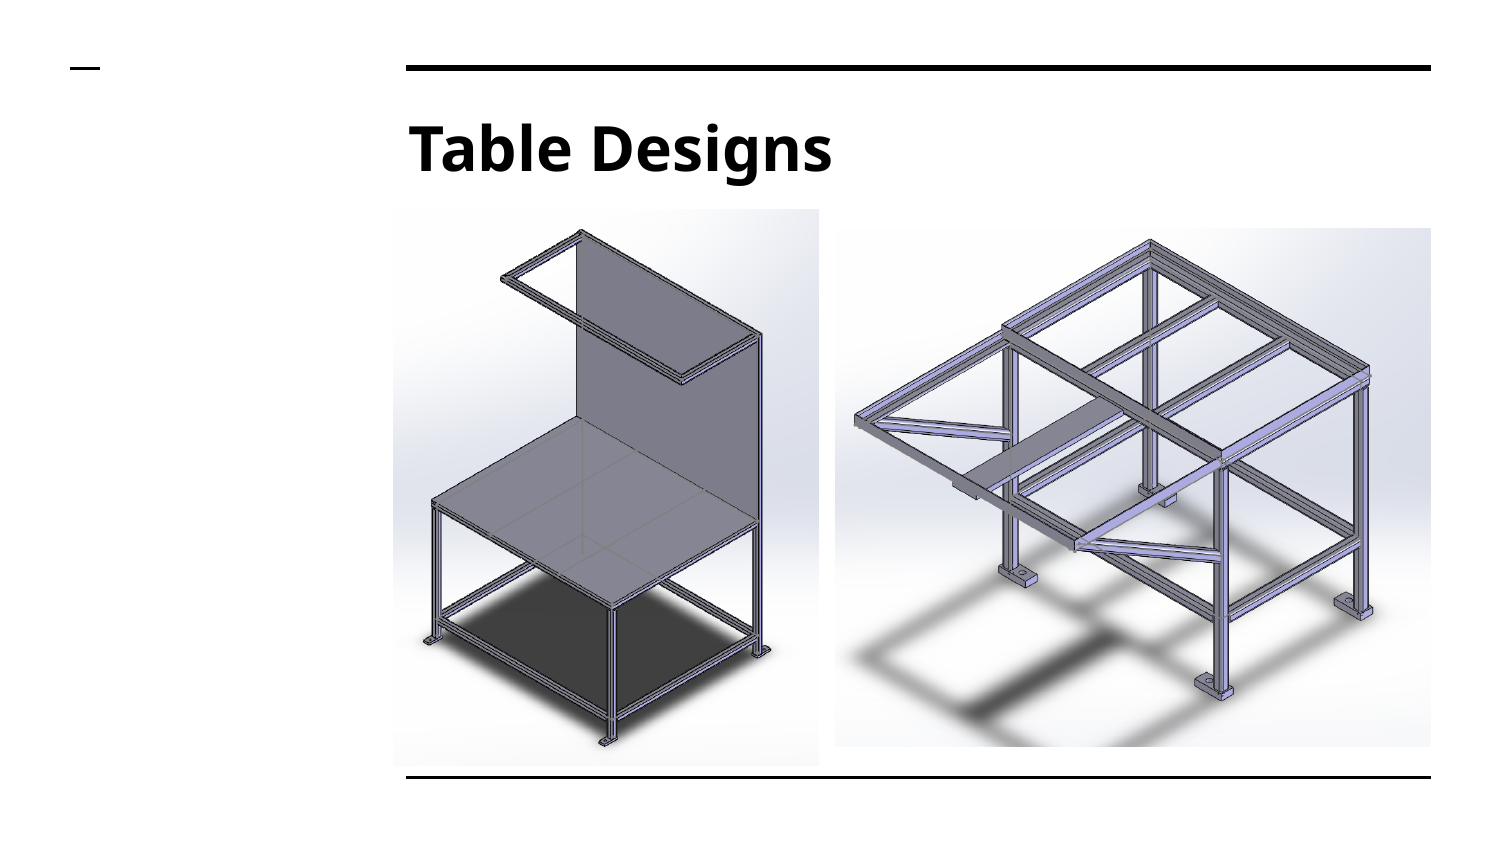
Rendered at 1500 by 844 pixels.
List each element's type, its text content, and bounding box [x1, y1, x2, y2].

picture [835, 228, 1431, 748]
title Table Designs [393, 94, 1431, 199]
picture [393, 209, 819, 766]
